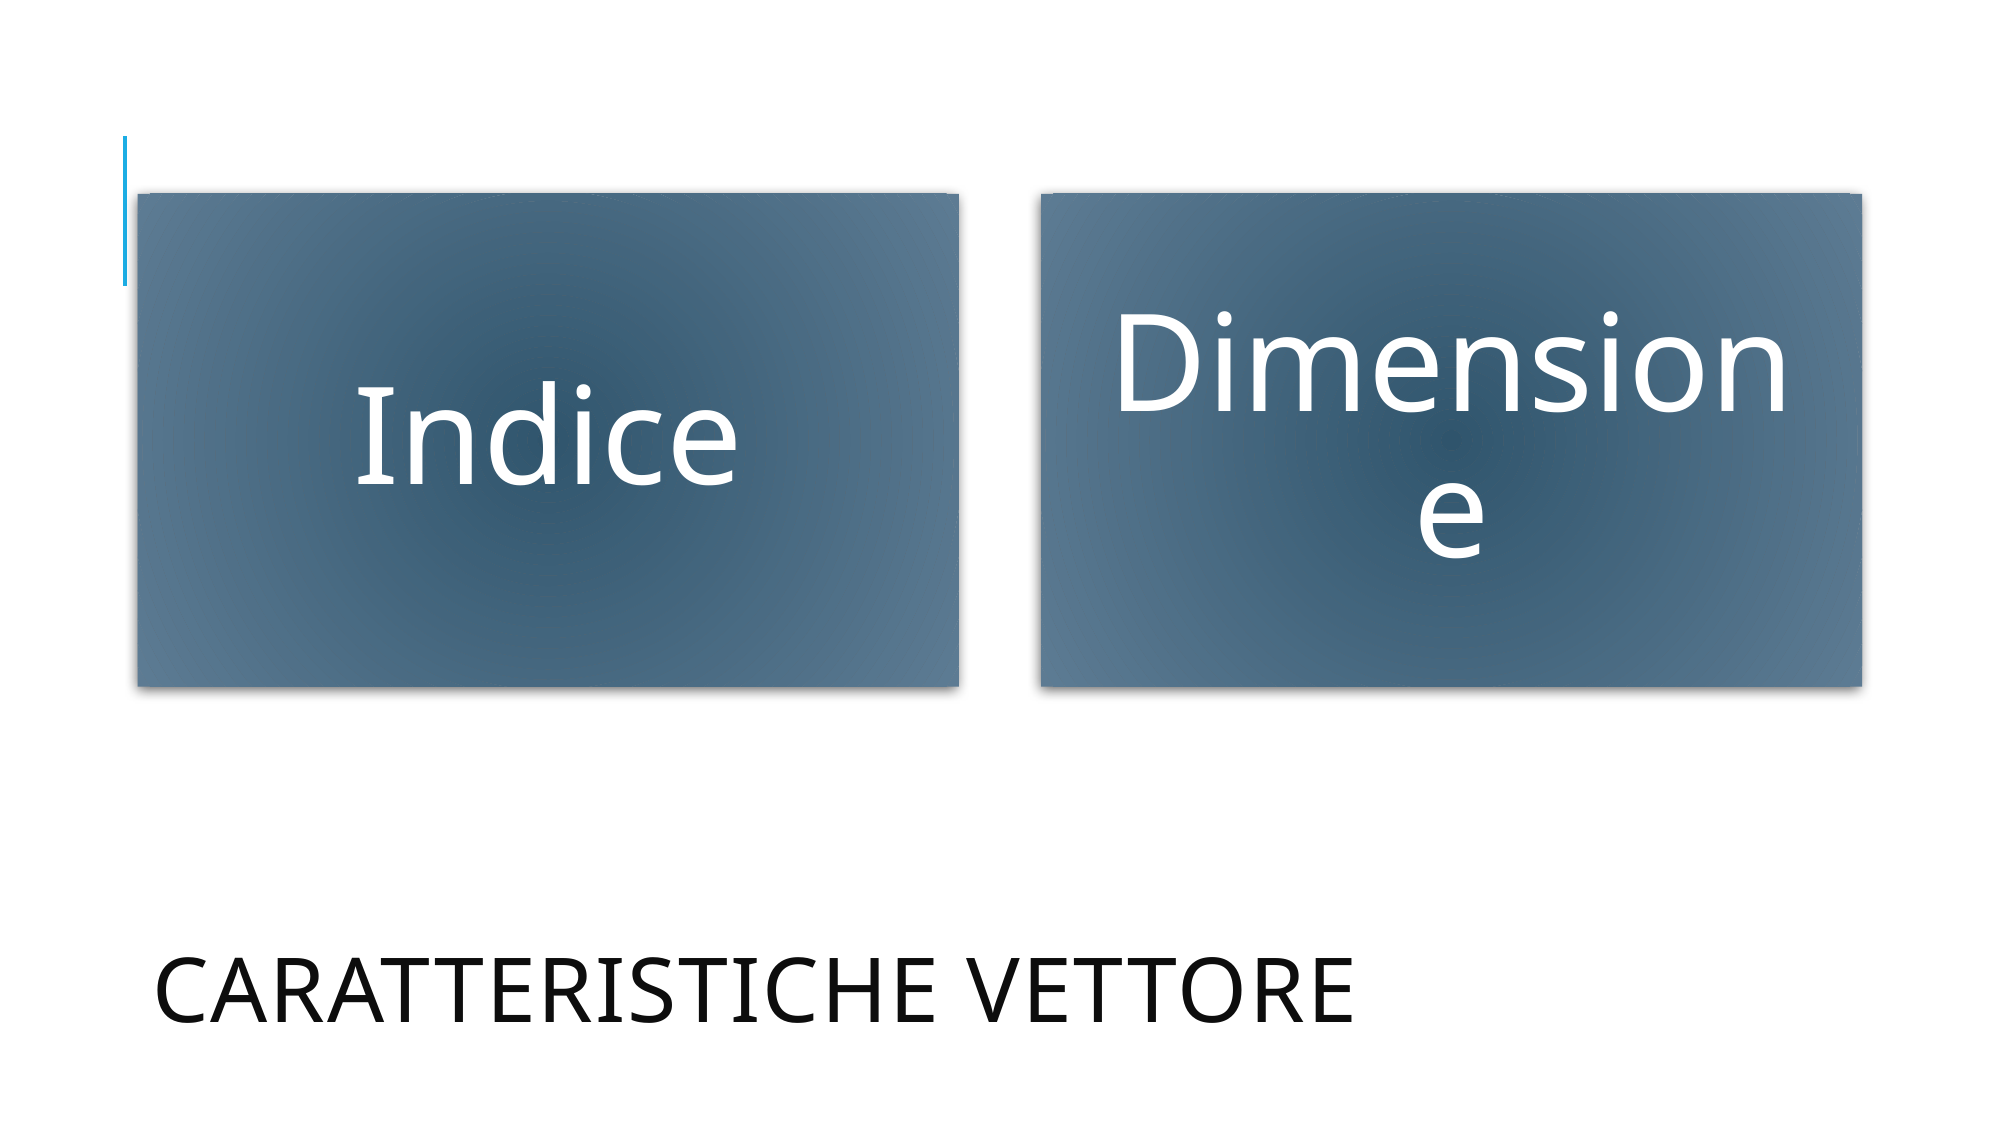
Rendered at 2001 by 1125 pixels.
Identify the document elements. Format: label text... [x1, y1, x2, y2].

title Caratteristiche Vettore [137, 907, 1404, 1087]
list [137, 105, 1863, 776]
